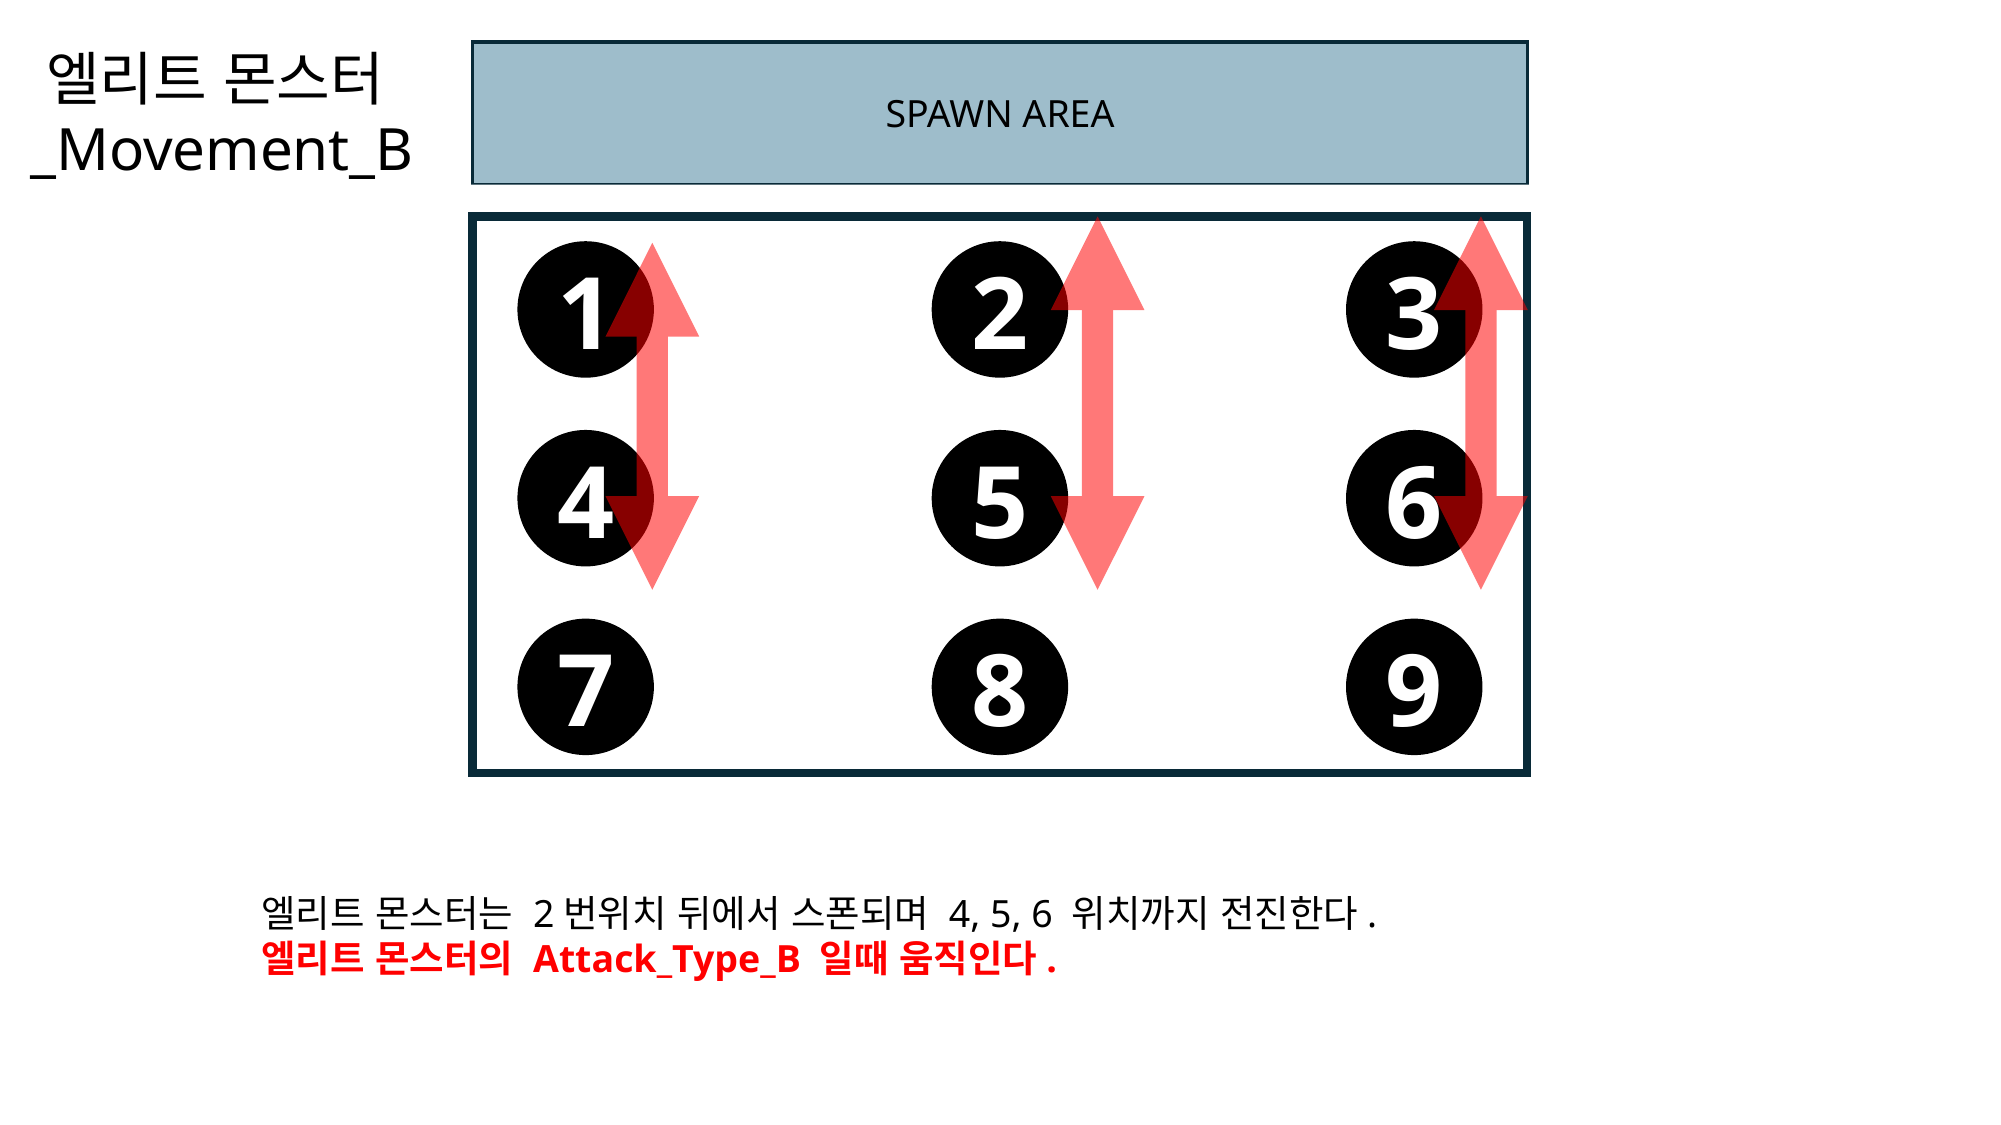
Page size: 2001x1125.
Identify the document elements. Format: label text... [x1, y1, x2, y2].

text_box [422, 183, 1578, 806]
text_box 엘리트 몬스터는 2번위치 뒤에서 스폰되며 4, 5, 6 위치까지 전진한다. 엘리트 몬스터의 Attack_Type_B 일때 움직인다. [246, 882, 1753, 987]
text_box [518, 619, 1482, 755]
text_box SPAWN AREA [816, 82, 1184, 143]
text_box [653, 430, 1097, 566]
text_box [471, 215, 1529, 774]
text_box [1099, 242, 1480, 377]
text_box [496, 40, 1529, 183]
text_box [518, 430, 651, 566]
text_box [518, 242, 651, 377]
text_box 엘리트 몬스터_Movement_B [0, 35, 496, 190]
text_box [653, 242, 1097, 377]
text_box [1099, 430, 1480, 566]
